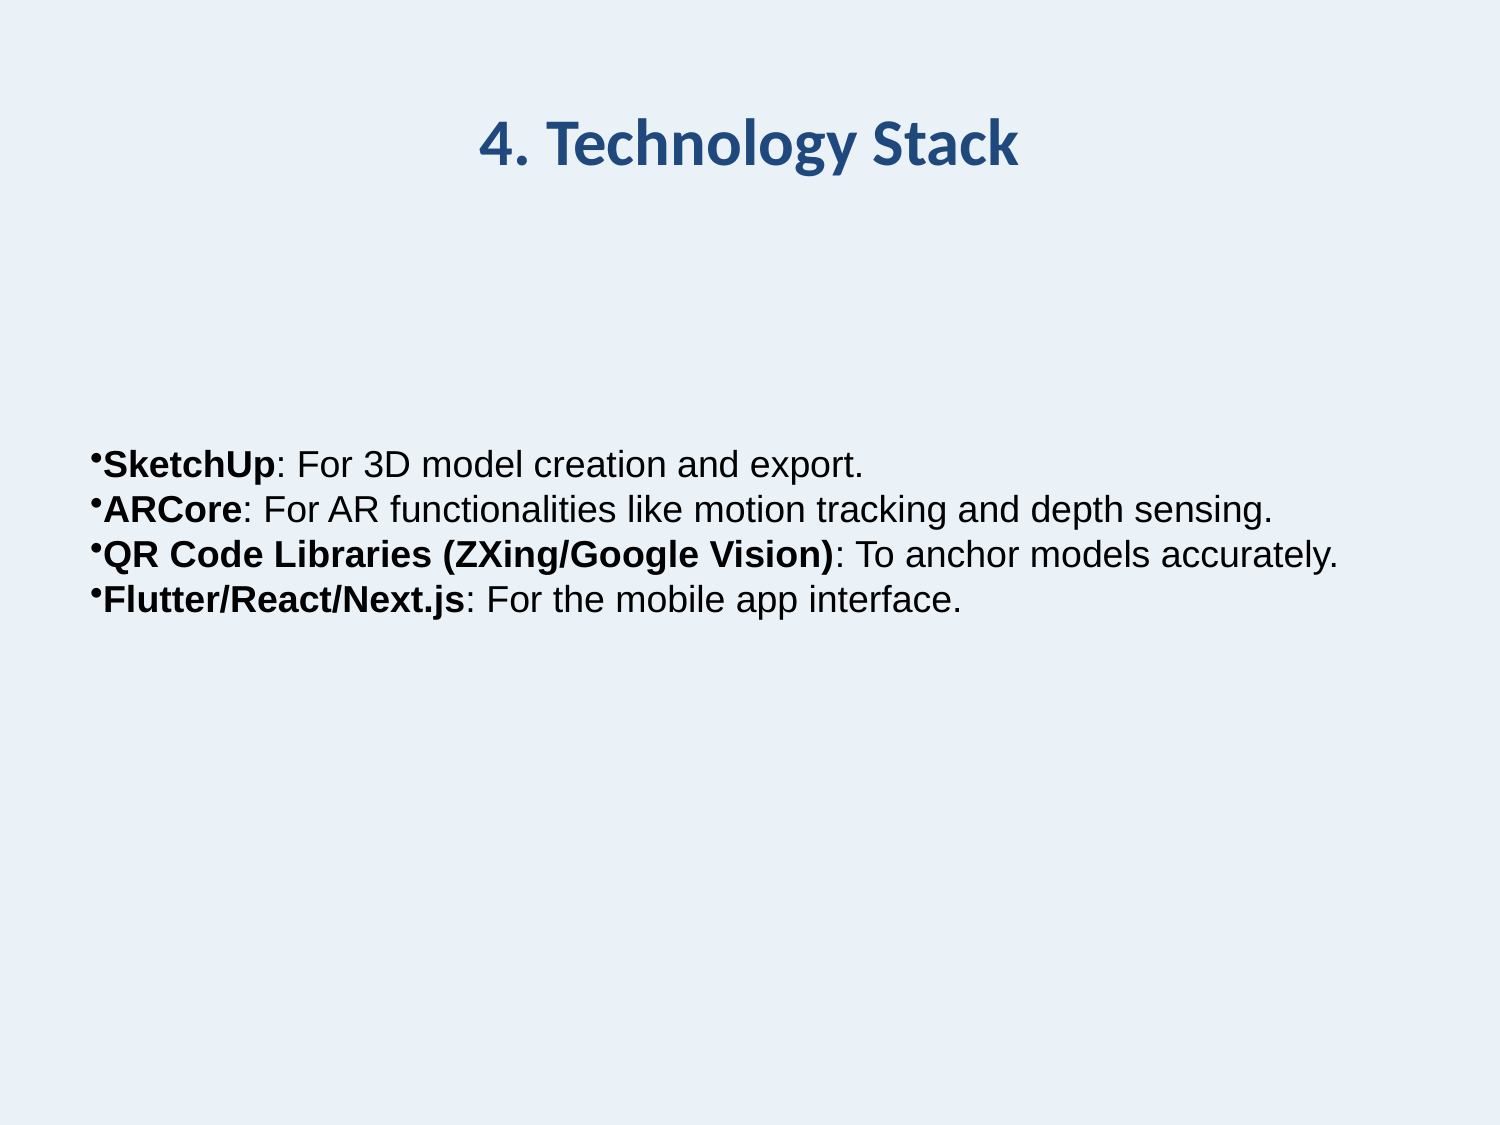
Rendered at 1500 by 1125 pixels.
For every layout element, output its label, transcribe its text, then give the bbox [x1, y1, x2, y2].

title 4. Technology Stack [75, 45, 1425, 233]
list SketchUp: For 3D model creation and export. ARCore: For AR functionalities like motion tracking and depth sensing. QR Code Libraries (ZXing/Google Vision): To anchor models accurately. Flutter/React/Next.js: For the mobile app interface. [75, 432, 1425, 774]
